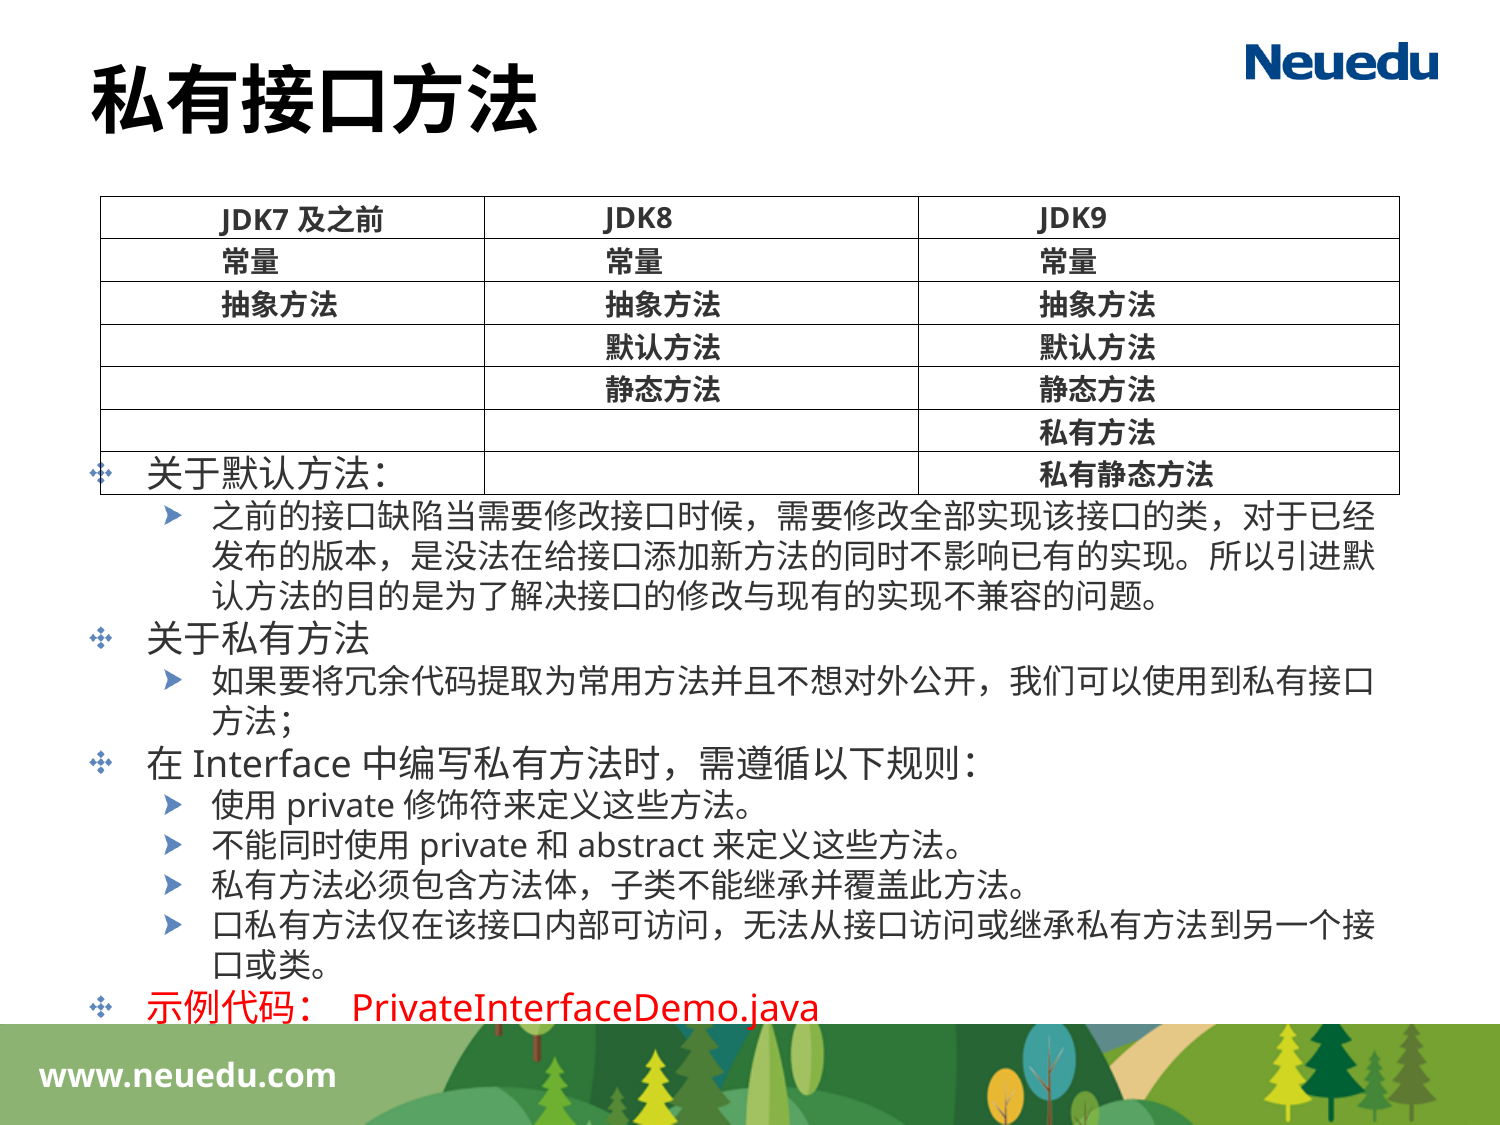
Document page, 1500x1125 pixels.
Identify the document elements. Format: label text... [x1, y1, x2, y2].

table_cell [101, 452, 484, 494]
table_cell 抽象方法 [919, 282, 1399, 324]
table_cell [101, 367, 484, 409]
picture [89, 995, 112, 1018]
picture [164, 834, 182, 855]
picture [164, 669, 182, 690]
picture [89, 461, 100, 484]
table_cell 静态方法 [919, 367, 1399, 409]
table_cell 私有方法 [919, 410, 1399, 451]
table_cell 静态方法 [485, 367, 918, 409]
table_header JDK8 [485, 197, 918, 238]
picture [89, 626, 112, 649]
picture [164, 794, 182, 815]
picture [164, 874, 182, 895]
table_cell 常量 [101, 239, 484, 281]
picture [164, 914, 182, 935]
table_header JDK7及之前 [101, 197, 484, 238]
table_cell 常量 [919, 239, 1399, 281]
picture [1246, 42, 1438, 80]
table_cell 默认方法 [919, 325, 1399, 366]
table_cell 默认方法 [485, 325, 918, 366]
table_cell [485, 410, 918, 451]
table_cell [101, 410, 484, 451]
table_cell 私有静态方法 [919, 452, 1399, 494]
table_cell 常量 [485, 239, 918, 281]
list 关于默认方法： 之前的接口缺陷当需要修改接口时候，需要修改全部实现该接口的类，对于已经发布的版本，是没法在给接口添加新方法的同时不影响已有的实现。所以引进默认方法的目的是为了解决接口的修改与现有的实现不兼容的问题。 关于私有方法 如果要将冗余代码提取为常用方法并且不想对外公开，我们可以使用到私有接口方法； 在Interface中编写私有方法时，需遵循以下规则： 使用private修饰符来定义这些方法。 不能同时使用private和abstract来定义这些方法。 私有方法必须包含方法体，子类不能继承并覆盖此方法。 口私有方法仅在该接口内部可访问，无法从接口访问或继承私有方法到另一个接口或类。 示例代码： PrivateInterfaceDemo.java [75, 172, 1412, 988]
table_cell 抽象方法 [101, 282, 484, 324]
table_header JDK9 [919, 197, 1399, 238]
picture [164, 505, 182, 525]
picture [0, 1024, 1500, 1125]
table_cell [101, 325, 484, 366]
table_cell 抽象方法 [485, 282, 918, 324]
title 私有接口方法 [74, 44, 1426, 151]
picture [89, 750, 112, 774]
table_cell [485, 452, 918, 494]
